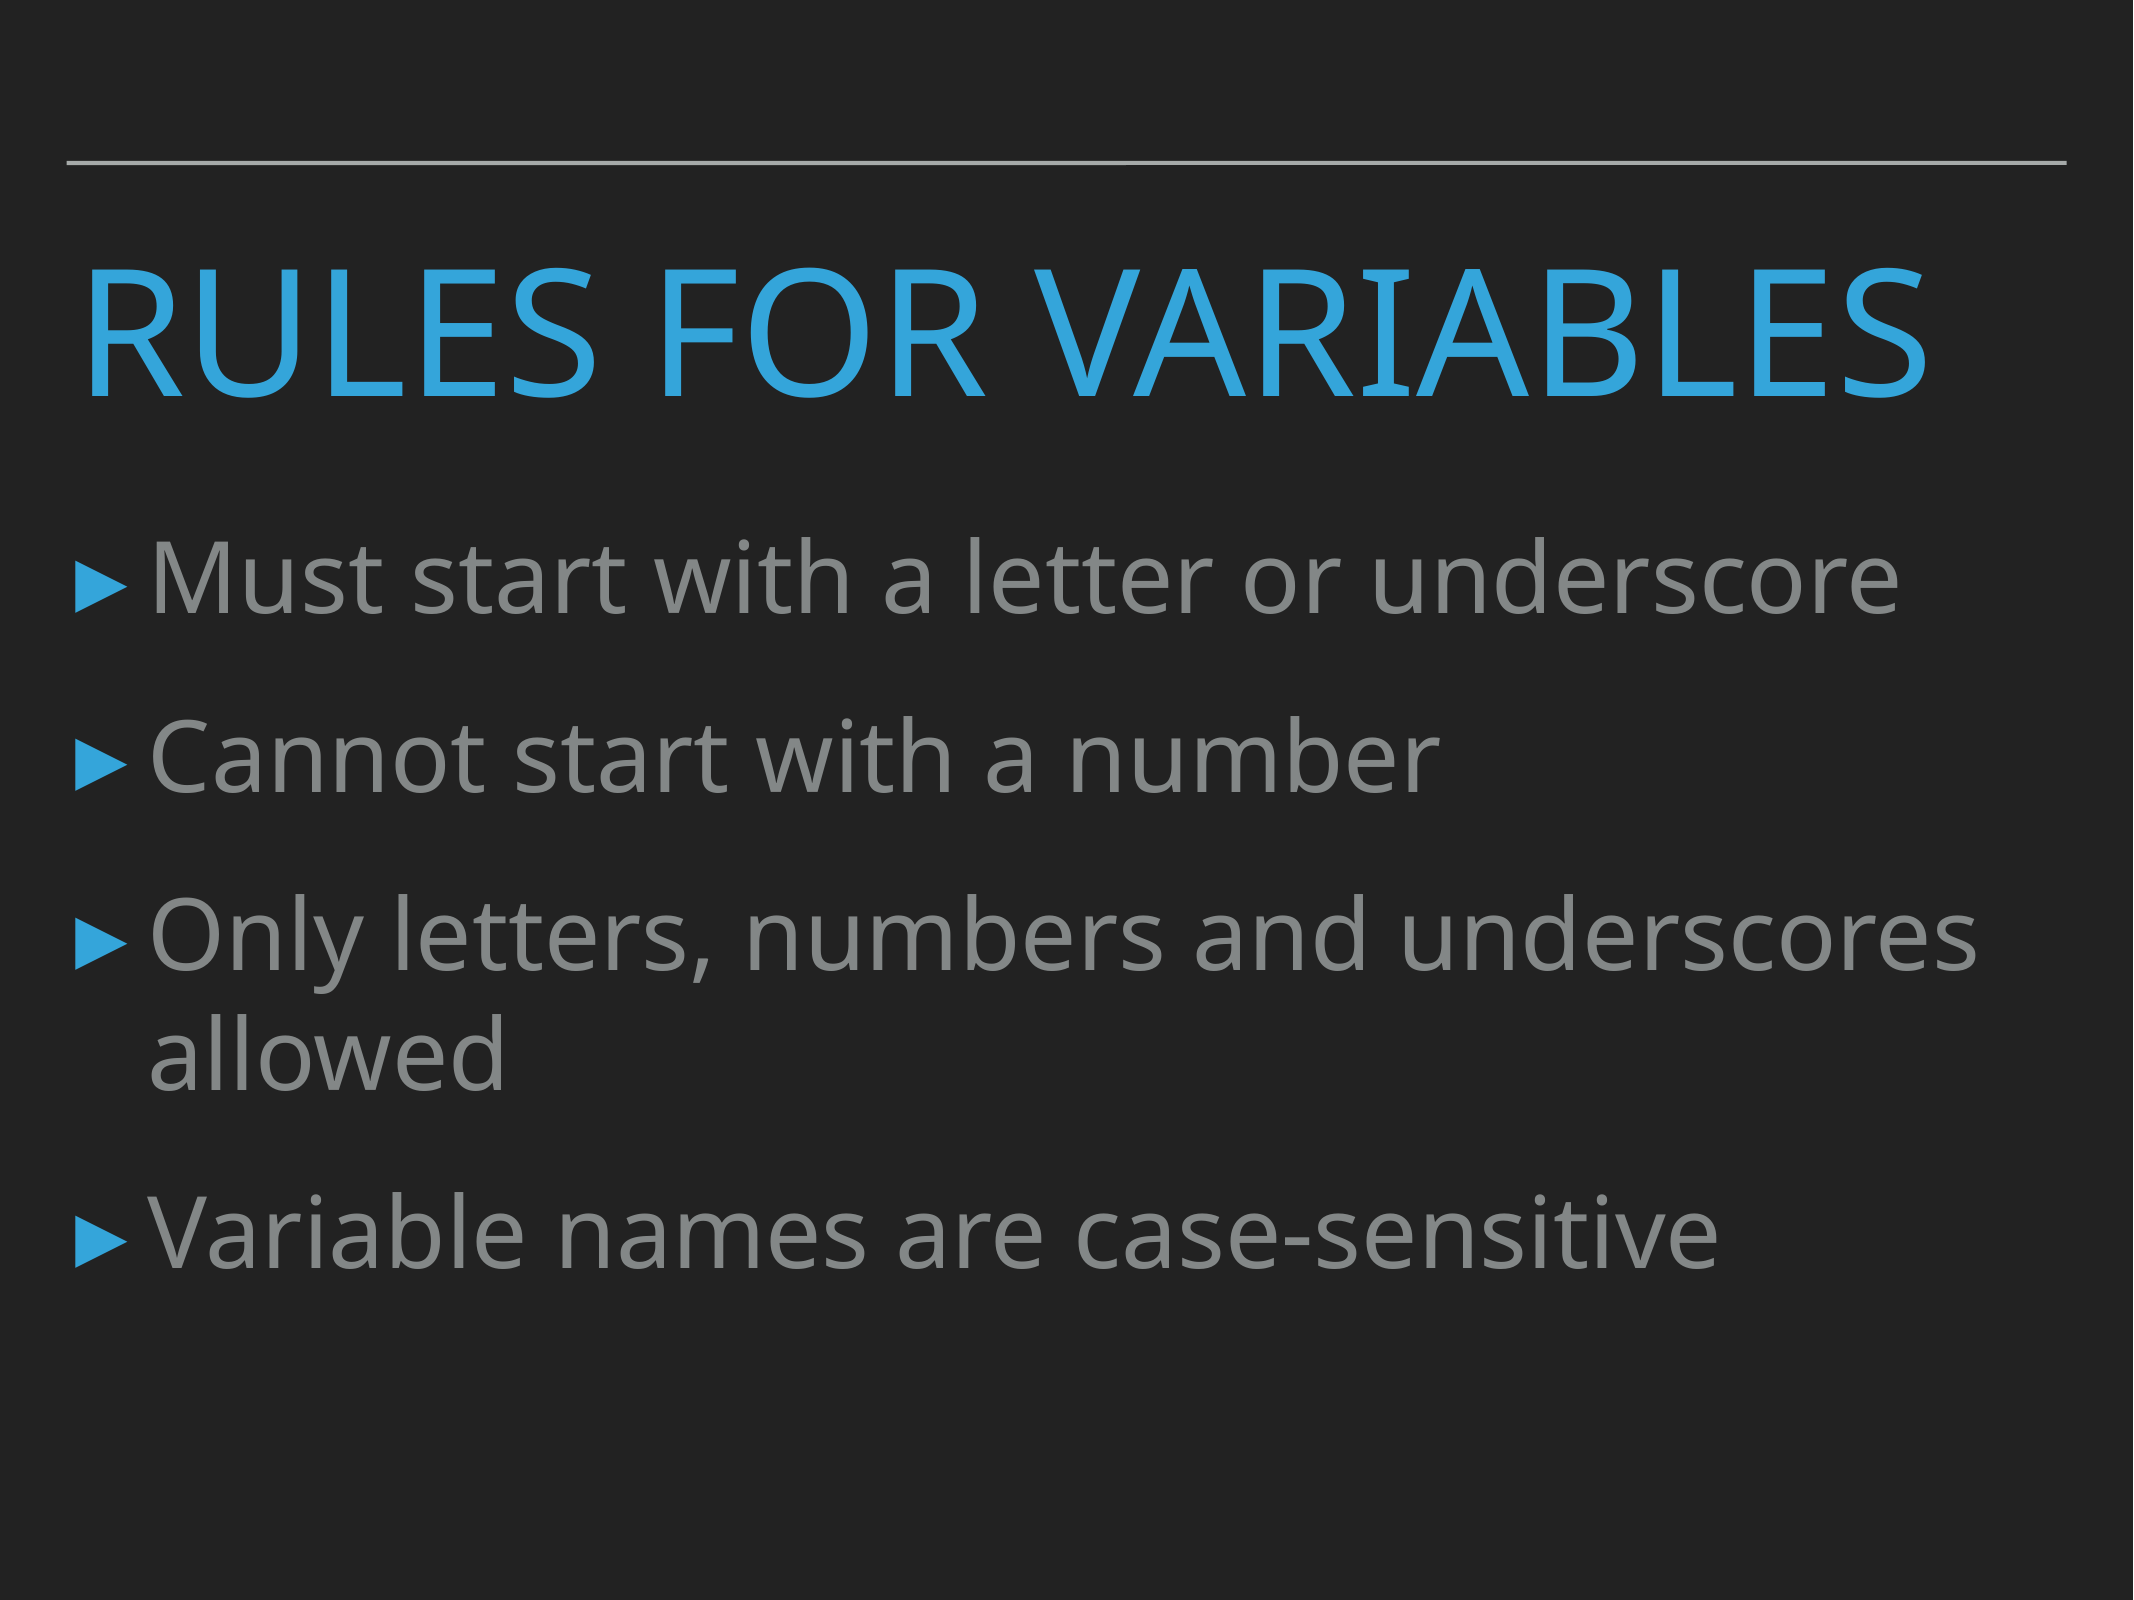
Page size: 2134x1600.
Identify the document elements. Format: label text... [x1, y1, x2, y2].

title Rules for Variables [66, 251, 2068, 451]
list Must start with a letter or underscore Cannot start with a number Only letters, numbers and underscores allowed Variable names are case-sensitive [66, 505, 2068, 1509]
